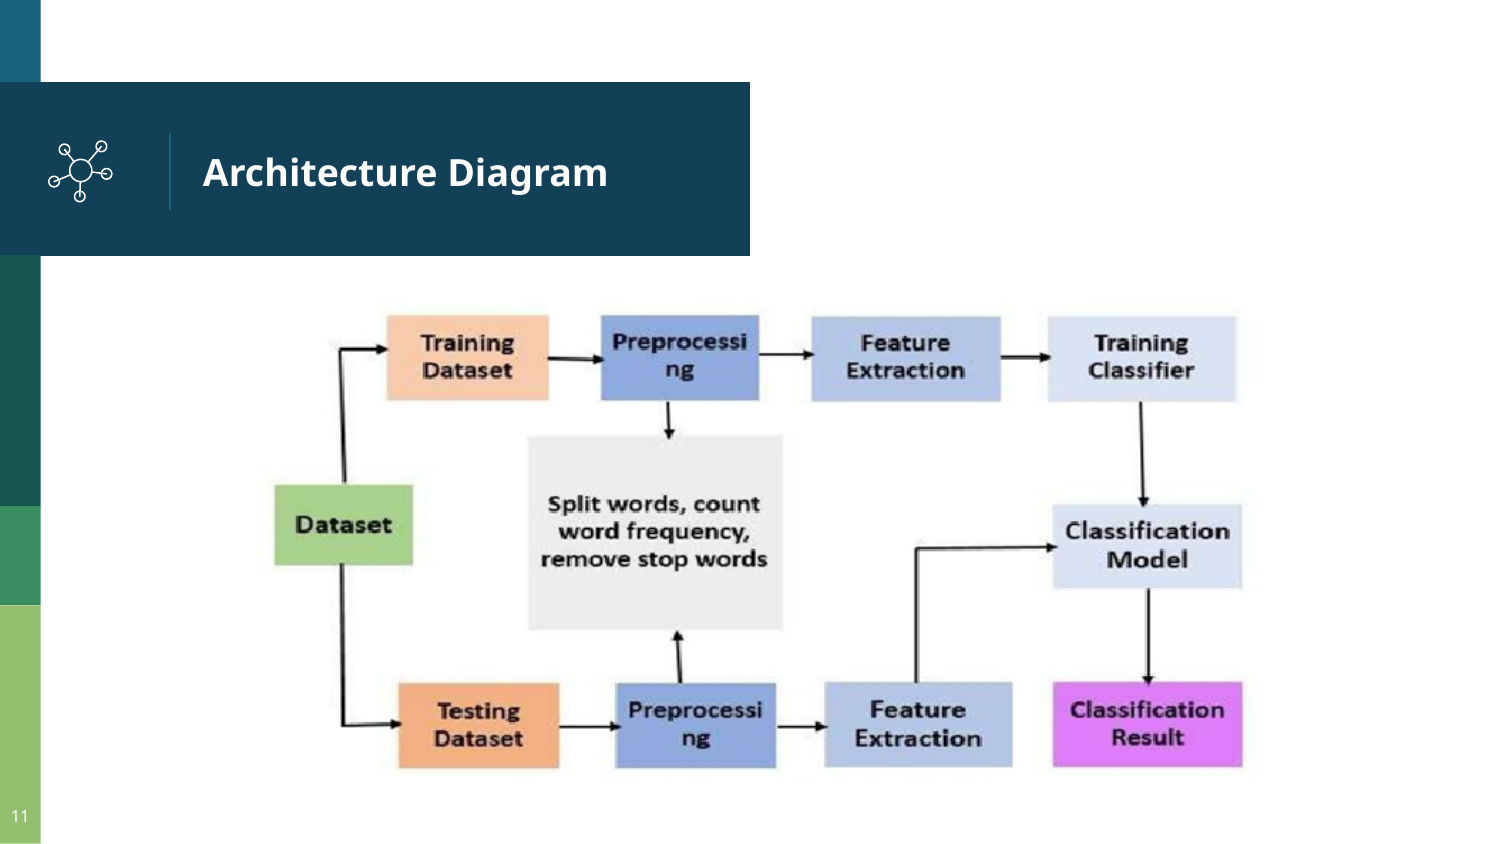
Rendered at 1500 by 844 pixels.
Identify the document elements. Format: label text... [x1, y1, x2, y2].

slide_number ‹#› [0, 790, 49, 844]
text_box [48, 140, 113, 202]
title Architecture Diagram [187, 87, 715, 256]
picture [238, 301, 1260, 780]
